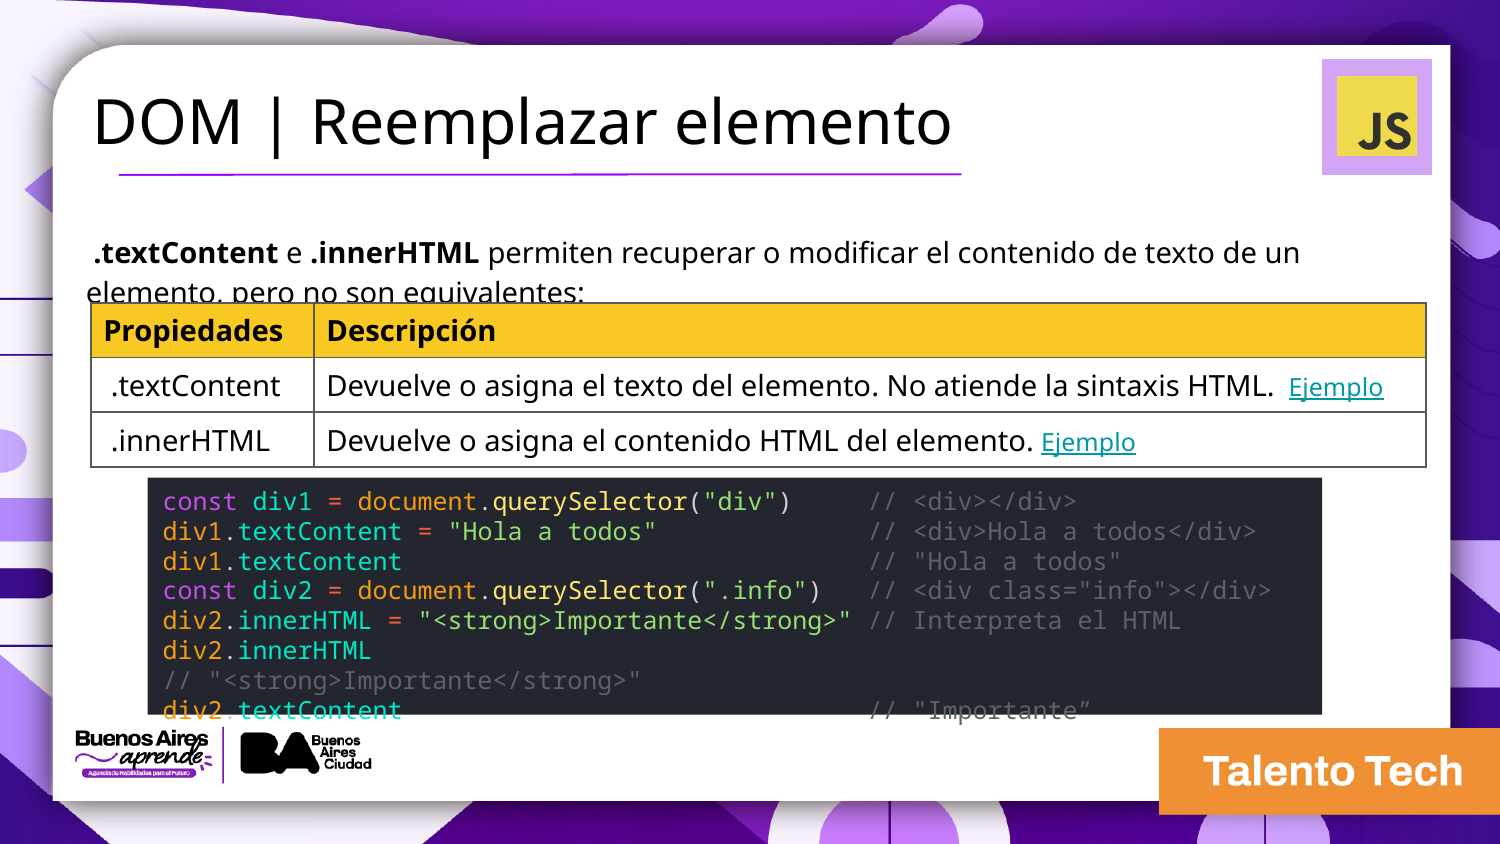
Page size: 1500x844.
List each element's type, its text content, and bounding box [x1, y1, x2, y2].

picture [0, 0, 1500, 844]
table_cell Devuelve o asigna el texto del elemento. No atiende la sintaxis HTML. Ejemplo [315, 358, 1425, 411]
table_header Descripción [315, 304, 1425, 357]
table_cell .textContent [92, 358, 313, 411]
text_box DOM | Reemplazar elemento [77, 67, 1175, 172]
text_box const div1 = document.querySelector("div") // <div></div> div1.textContent = "Hola a todos" // <div>Hola a todos</div> div1.textContent // "Hola a todos" const div2 = document.querySelector(".info") // <div class="info"></div> div2.innerHTML = "<strong>Importante</strong>" // Interpreta el HTML div2.innerHTML // "<strong>Importante</strong>" div2.textContent // "Importante” [147, 477, 1323, 715]
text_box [1321, 56, 1433, 176]
table_header Propiedades [92, 304, 313, 357]
table_cell Devuelve o asigna el contenido HTML del elemento. Ejemplo [315, 413, 1425, 466]
table_cell .innerHTML [92, 413, 313, 466]
text_box .textContent e .innerHTML permiten recuperar o modificar el contenido de texto de un elemento, pero no son equivalentes: [70, 214, 1446, 759]
